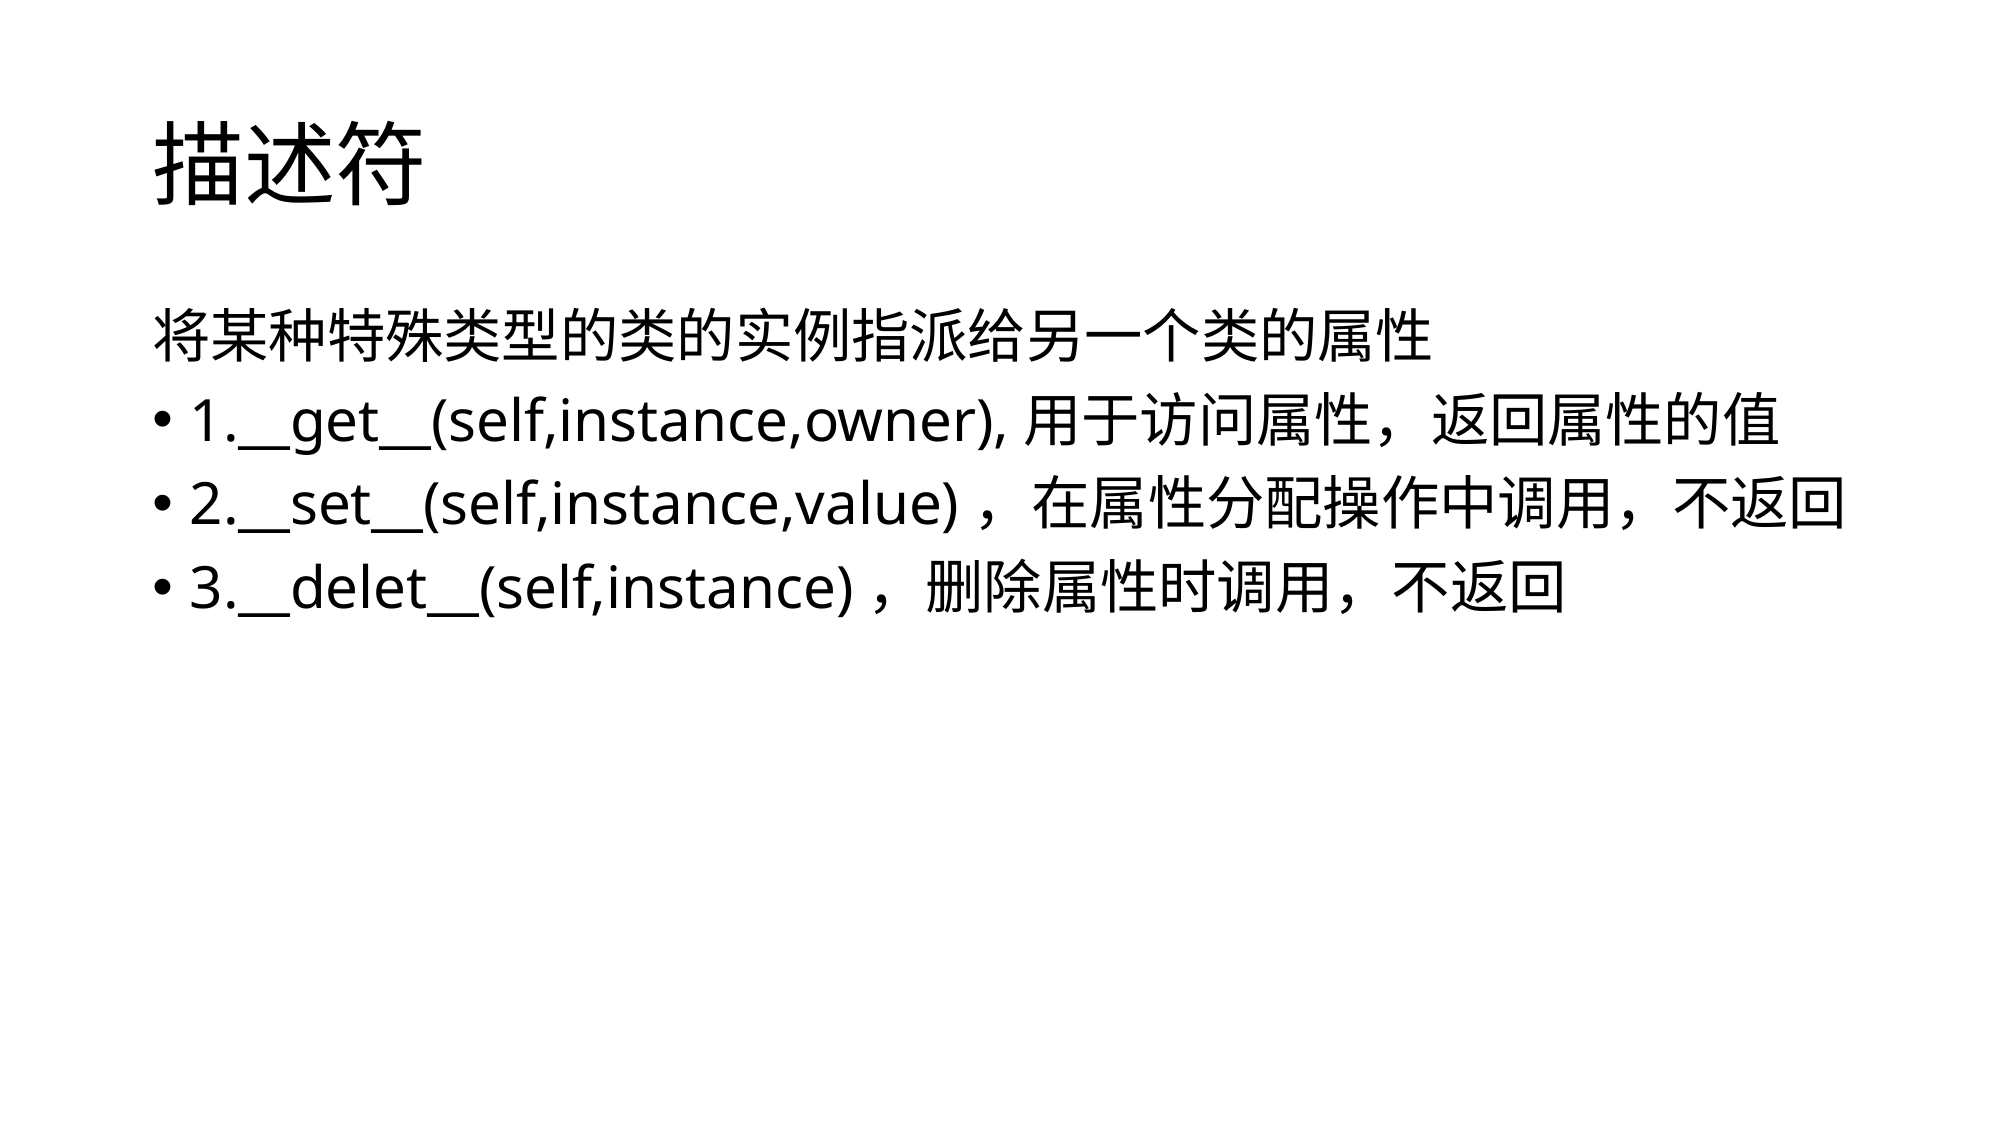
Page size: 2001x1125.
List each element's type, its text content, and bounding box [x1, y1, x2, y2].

title 描述符 [137, 59, 1863, 278]
list 将某种特殊类型的类的实例指派给另一个类的属性 1.__get__(self,instance,owner),用于访问属性，返回属性的值 2.__set__(self,instance,value)，在属性分配操作中调用，不返回 3.__delet__(self,instance)，删除属性时调用，不返回 [137, 299, 1863, 1014]
